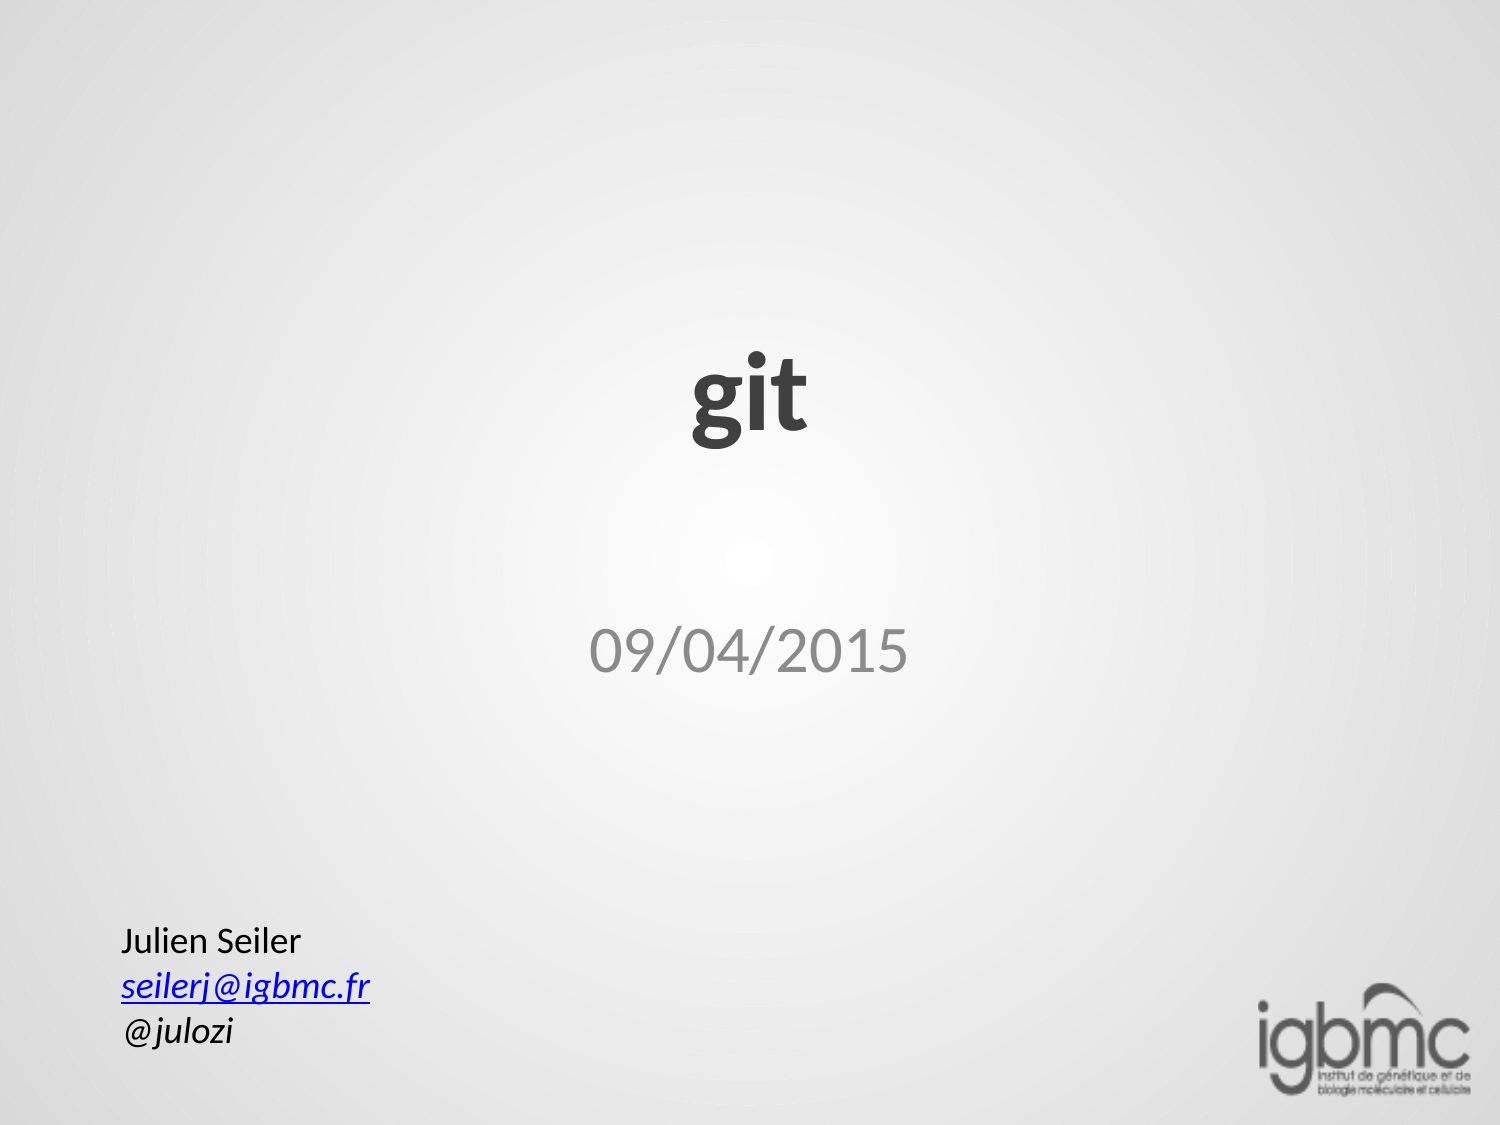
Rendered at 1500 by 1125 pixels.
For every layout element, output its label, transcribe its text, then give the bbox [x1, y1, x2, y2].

text_box git [149, 310, 1351, 598]
text_box Julien Seiler seilerj@igbmc.fr @julozi [106, 908, 385, 1059]
subtitle 09/04/2015 [225, 598, 1275, 704]
picture [1258, 976, 1482, 1113]
